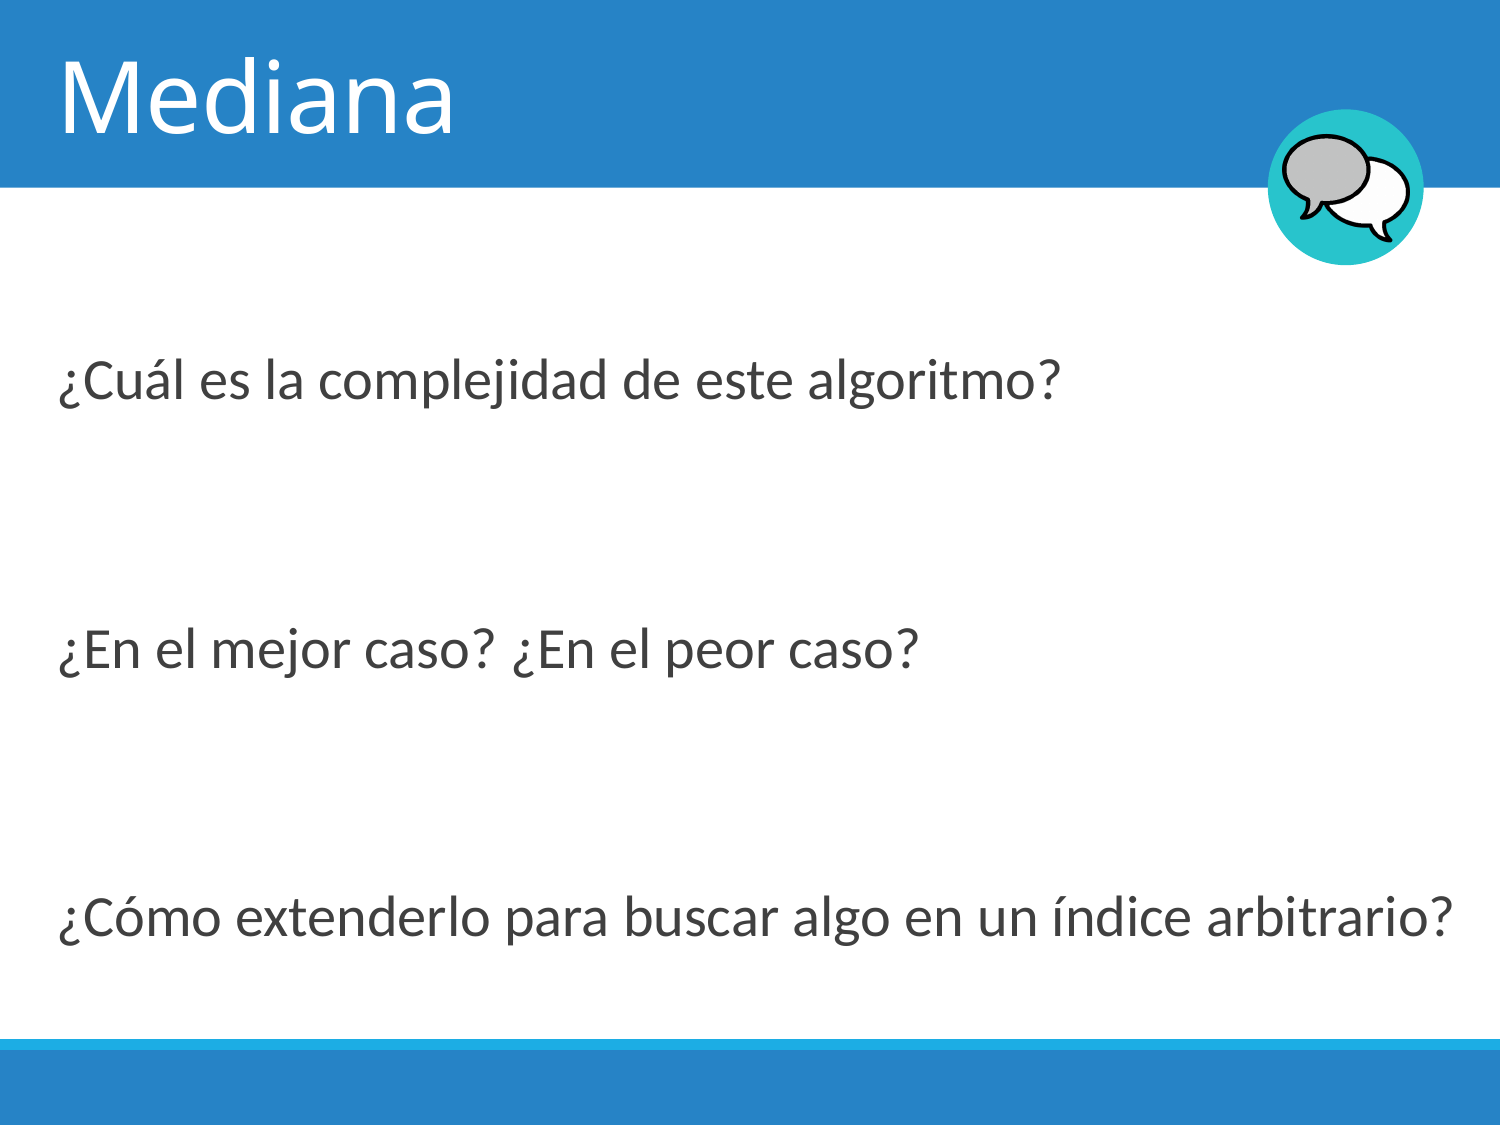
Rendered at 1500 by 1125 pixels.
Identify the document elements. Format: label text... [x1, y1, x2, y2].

picture [1282, 188, 1410, 252]
list ¿Cuál es la complejidad de este algoritmo? ¿En el mejor caso? ¿En el peor caso? ¿Cómo extenderlo para buscar algo en un índice arbitrario? [41, 299, 1500, 1001]
title Mediana [41, 0, 1459, 188]
